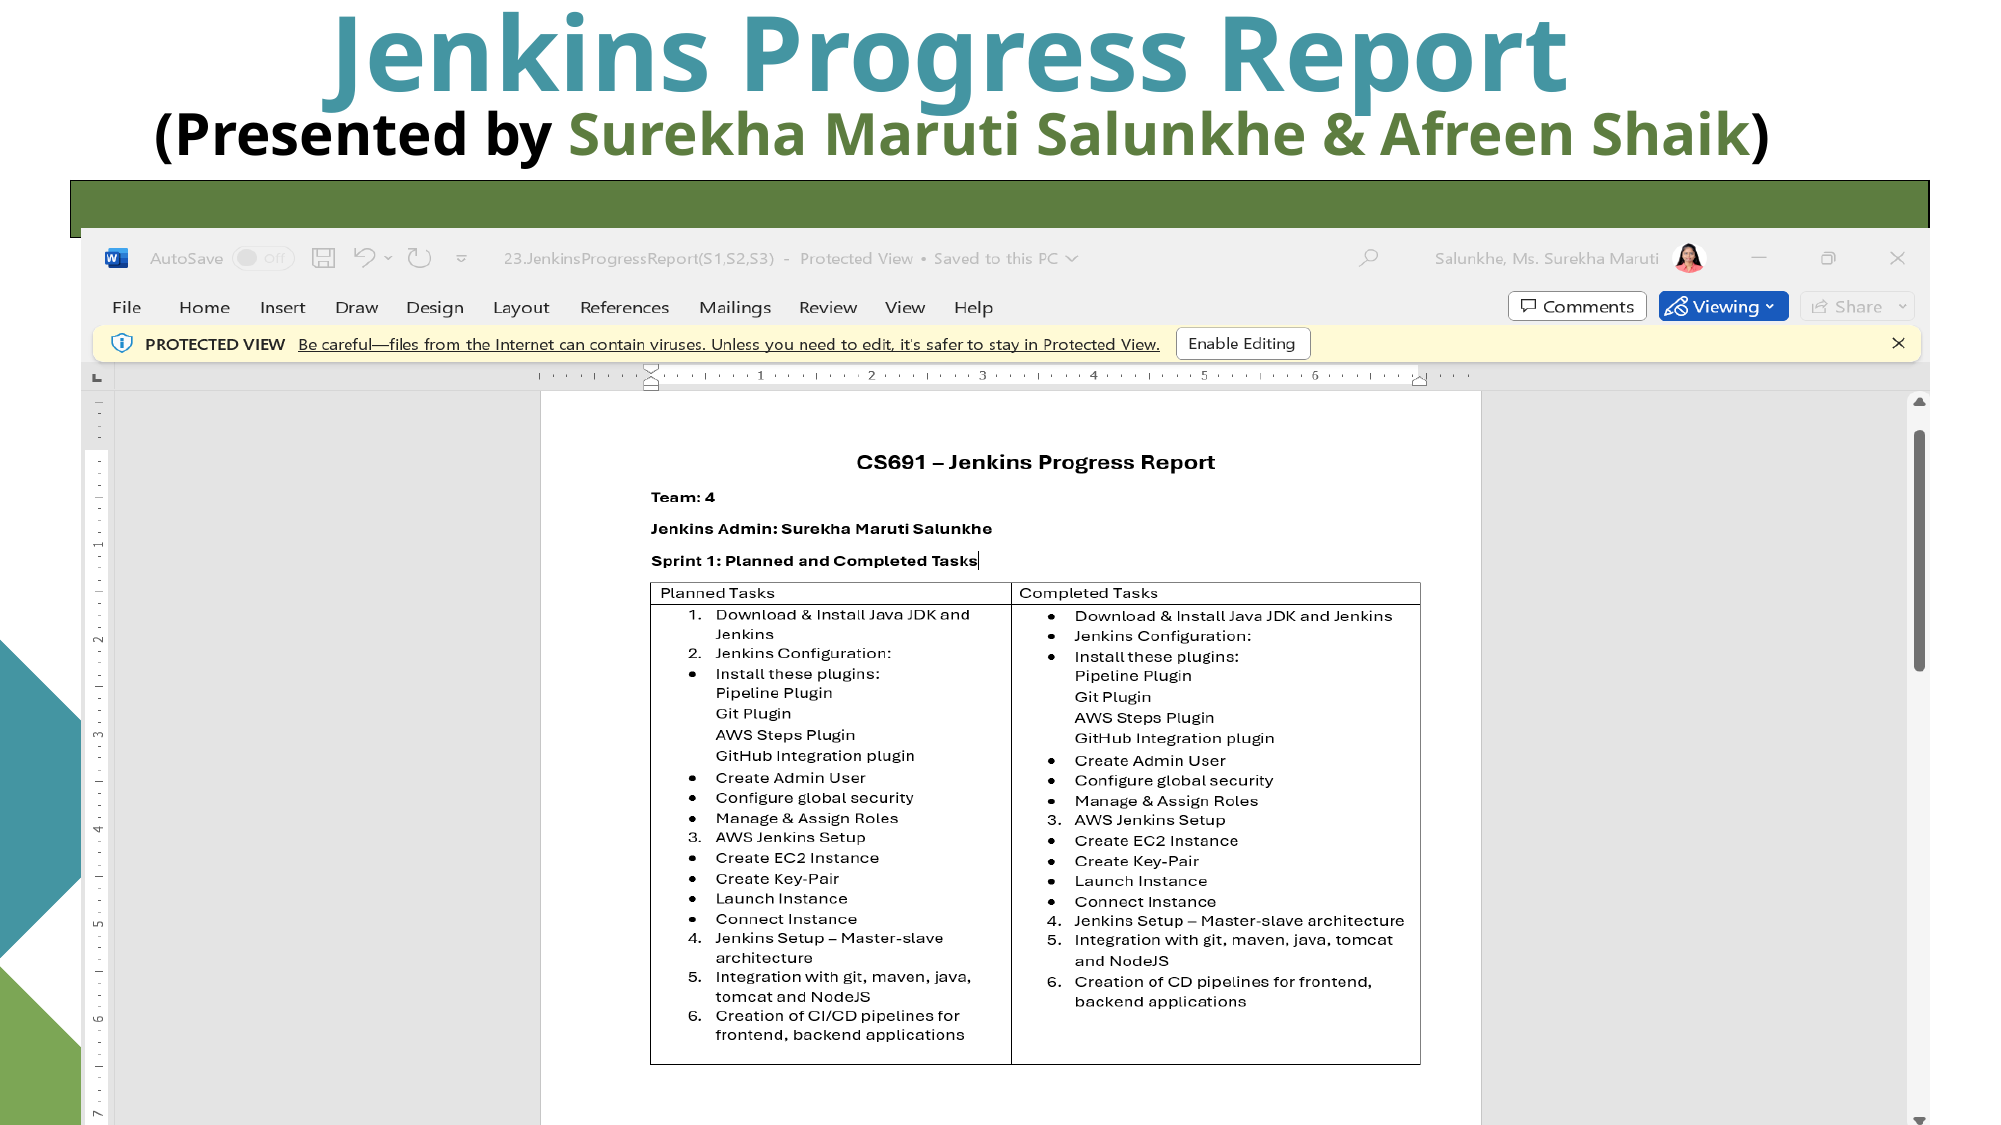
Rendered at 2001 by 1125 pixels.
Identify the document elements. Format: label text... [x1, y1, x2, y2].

picture [81, 228, 1930, 1125]
title Jenkins Progress Report (Presented by Surekha Maruti Salunkhe & Afreen Shaik) [70, 39, 1855, 168]
table_header [71, 181, 1928, 237]
